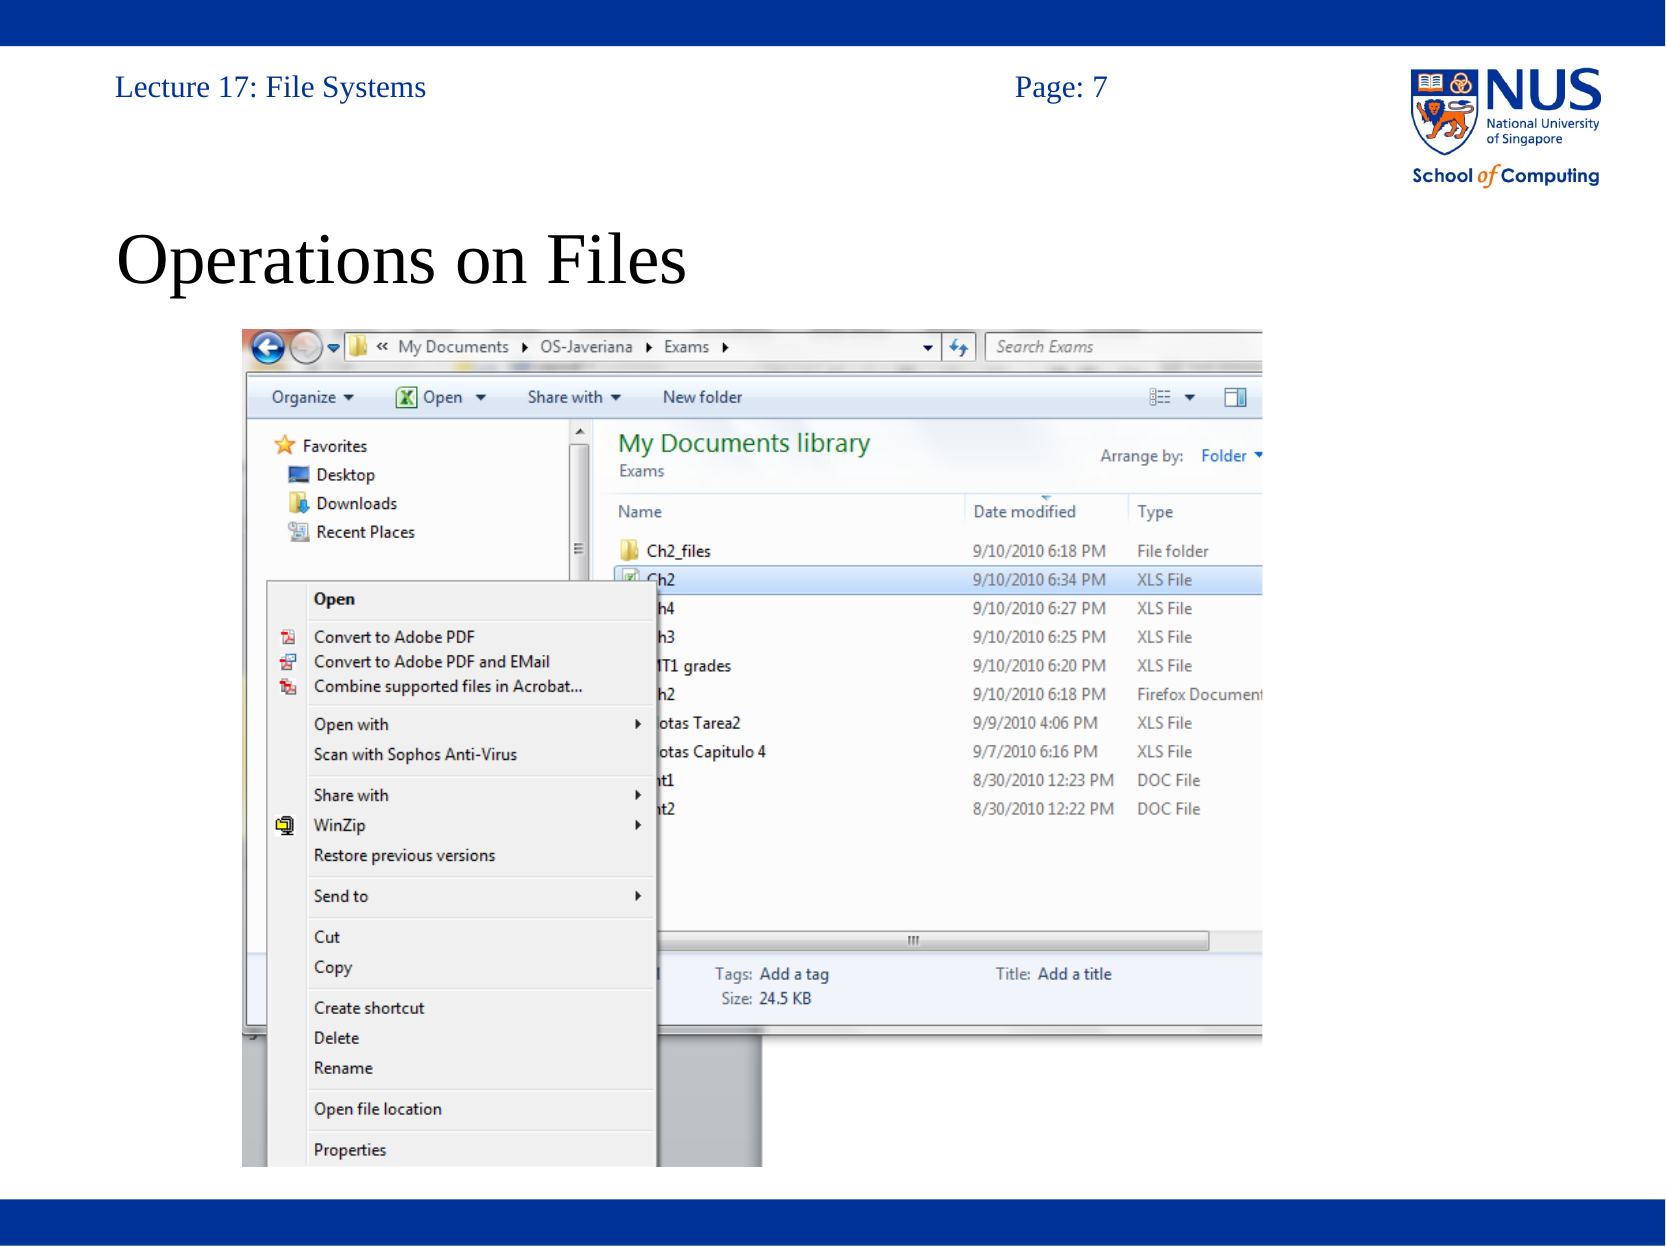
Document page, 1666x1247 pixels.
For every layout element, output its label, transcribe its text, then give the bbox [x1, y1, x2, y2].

title Operations on Files [100, 150, 1288, 358]
picture [241, 328, 1263, 1167]
picture [1411, 67, 1601, 190]
